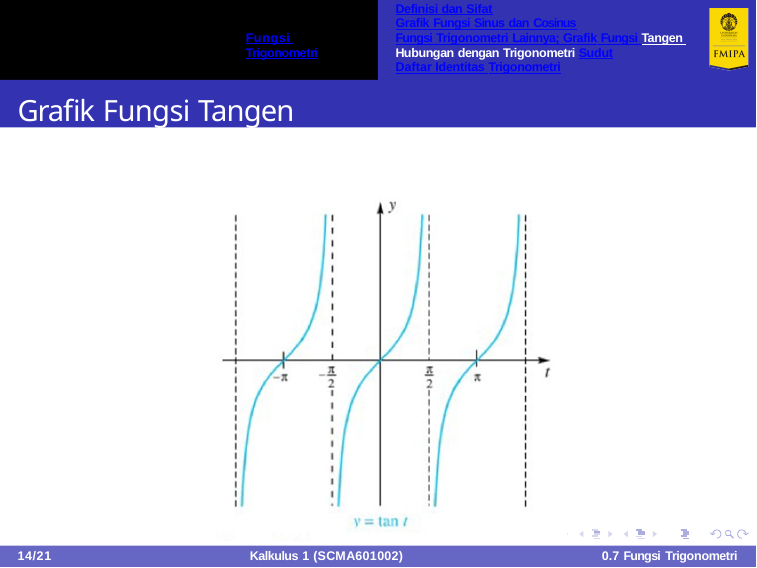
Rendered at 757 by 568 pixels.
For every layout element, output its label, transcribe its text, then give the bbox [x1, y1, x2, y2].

text_box [0, 0, 377, 79]
text_box Fungsi Trigonometri [243, 28, 363, 61]
text_box Definisi dan Sifat Grafik Fungsi Sinus dan Cosinus Fungsi Trigonometri Lainnya; Grafik Fungsi Tangen Hubungan dengan Trigonometri Sudut Daftar Identitas Trigonometri [377, 0, 756, 75]
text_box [0, 156, 757, 568]
picture [709, 7, 749, 72]
text_box Grafik Fungsi Tangen [0, 79, 756, 128]
text_box [377, 75, 709, 79]
